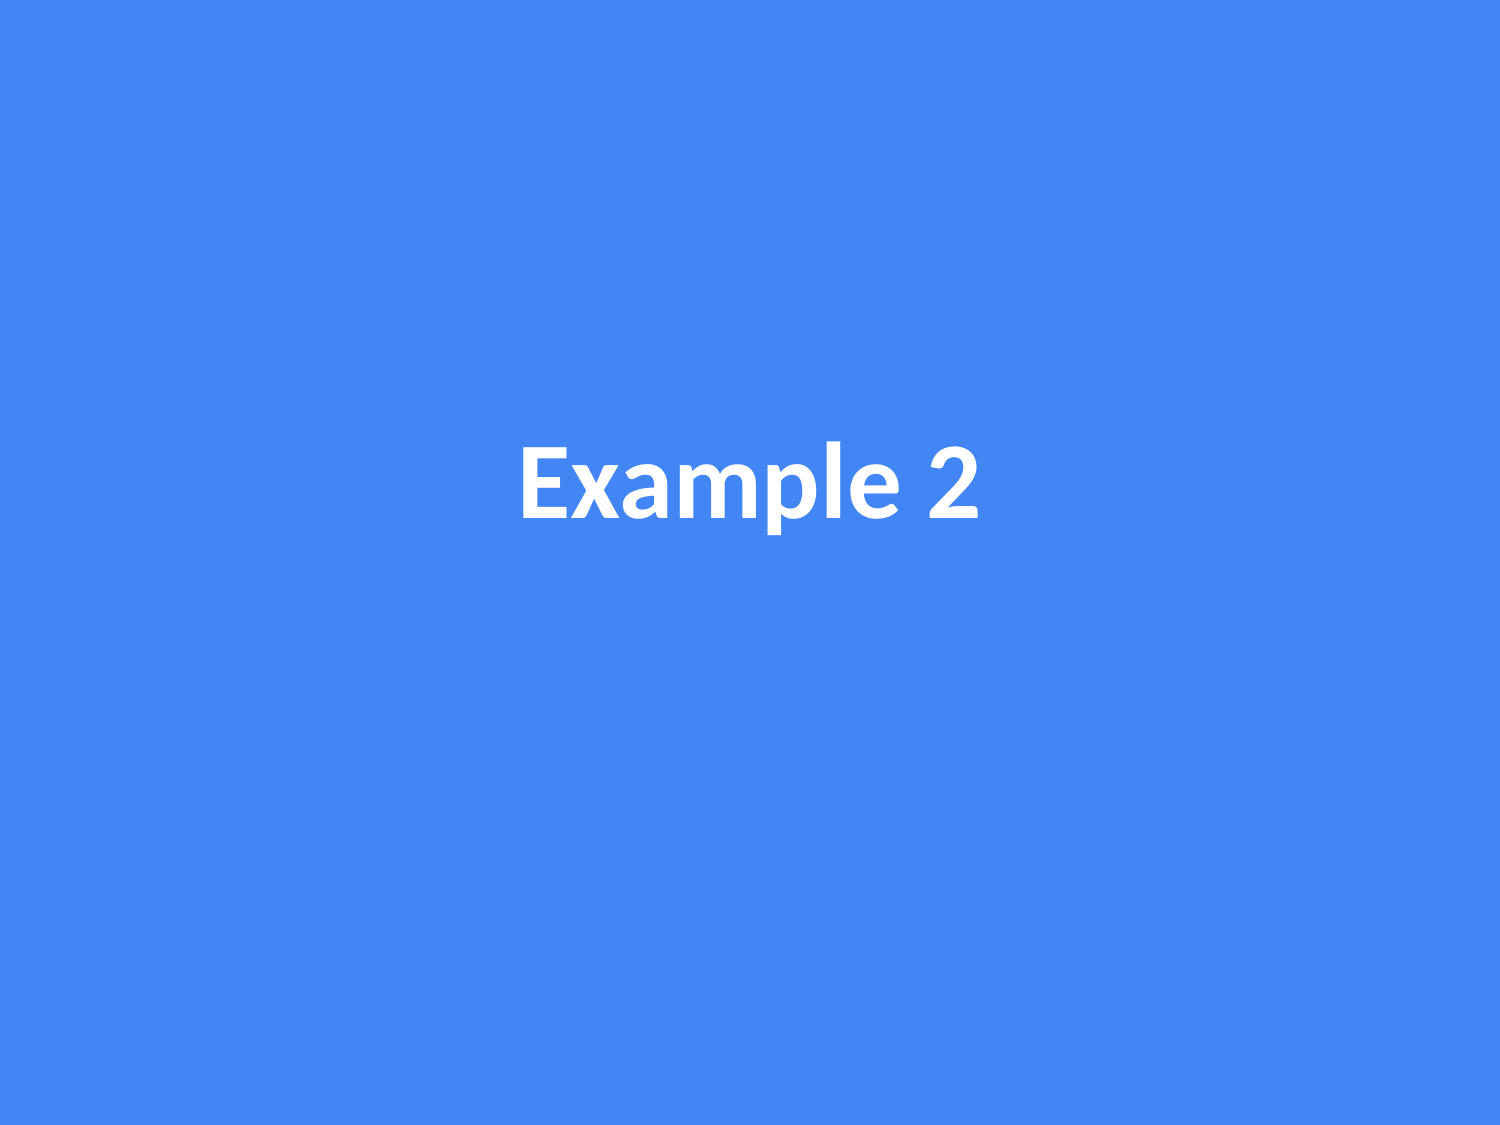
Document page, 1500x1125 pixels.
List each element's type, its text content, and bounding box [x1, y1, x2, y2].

title Example 2 [308, 406, 1192, 543]
